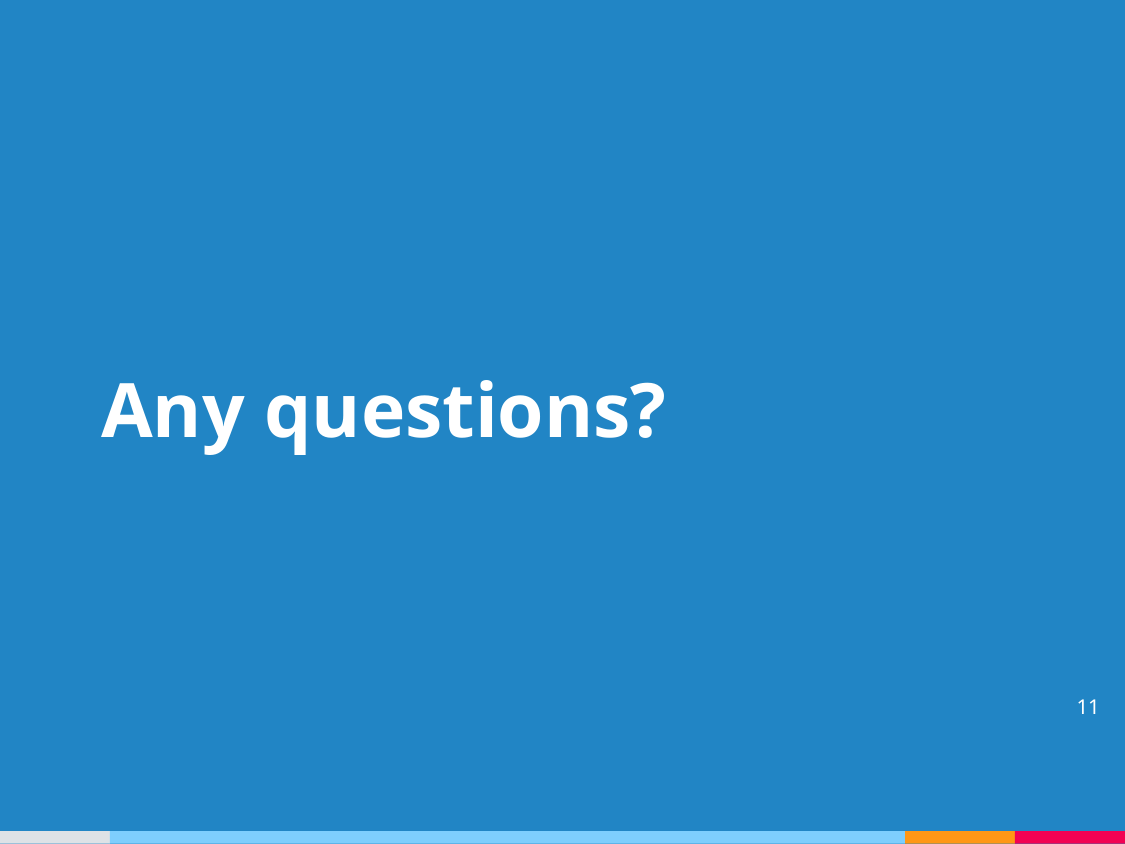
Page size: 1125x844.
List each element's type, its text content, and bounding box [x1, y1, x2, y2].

subtitle Any questions? [90, 351, 775, 493]
slide_number 11 [1043, 683, 1111, 722]
